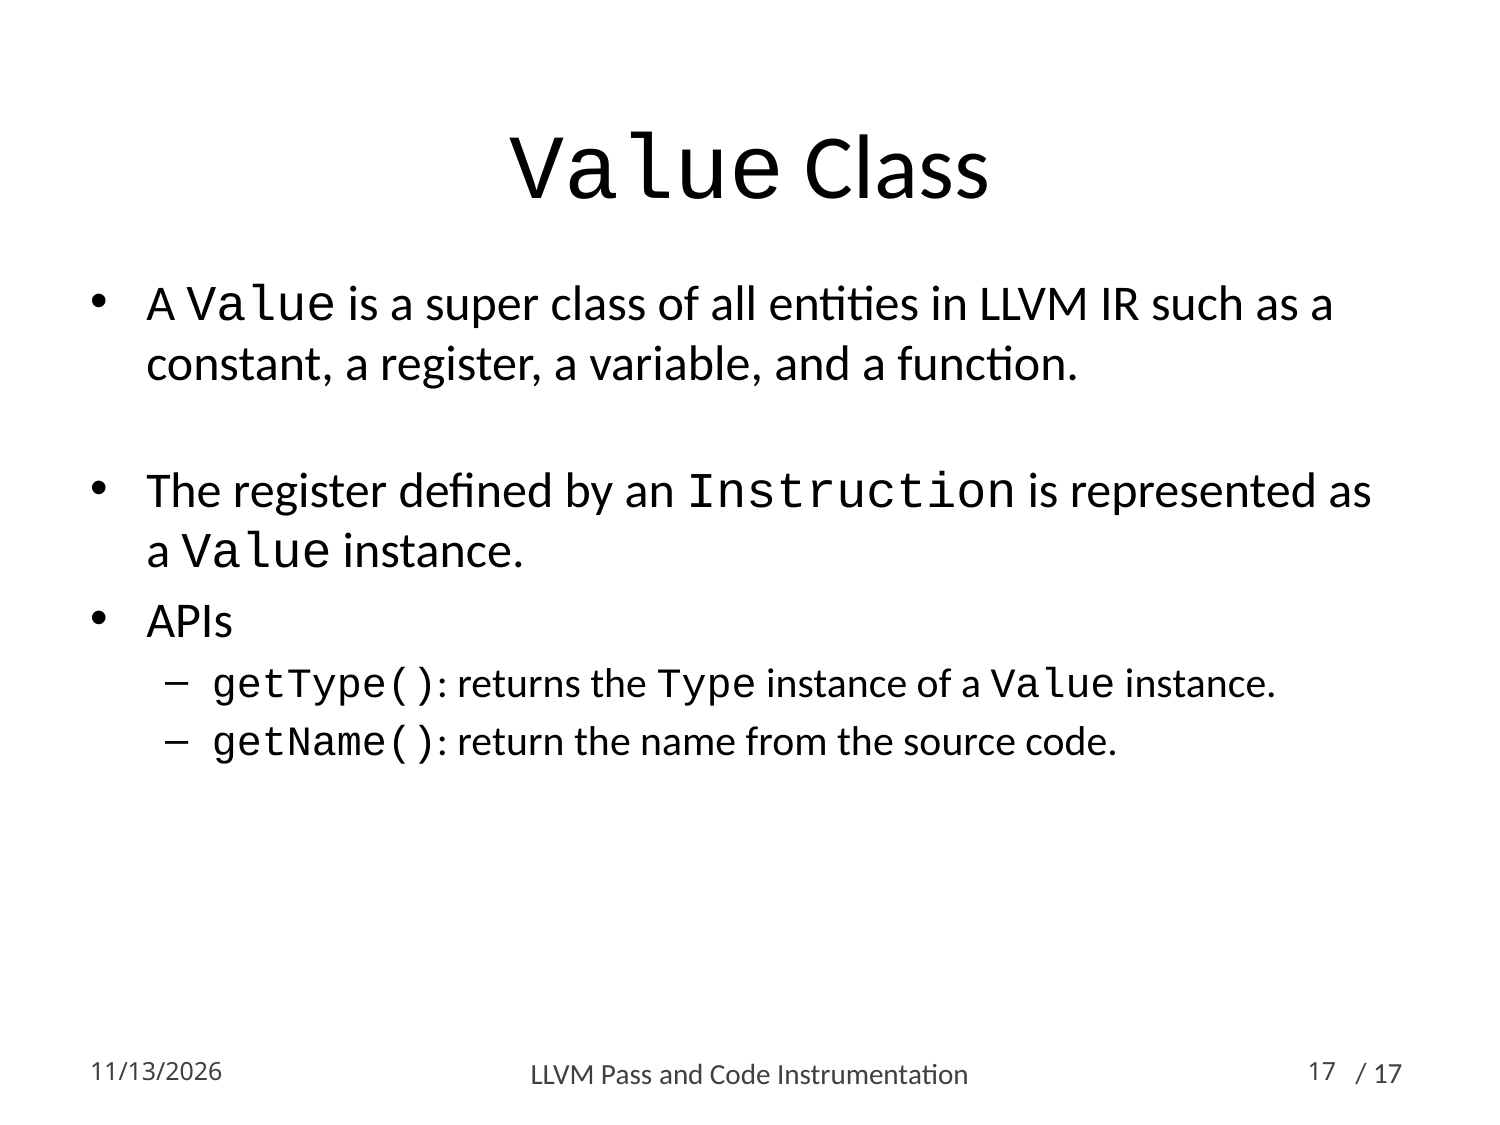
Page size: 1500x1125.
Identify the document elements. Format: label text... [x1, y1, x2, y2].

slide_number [75, 1042, 240, 1103]
list A Value is a super class of all entities in LLVM IR such as a constant, a register, a variable, and a function. The register defined by an Instruction is represented as a Value instance. APIs getType(): returns the Type instance of a Value instance. getName(): return the name from the source code. [75, 262, 1425, 1005]
slide_number 17 [1281, 1042, 1352, 1103]
footer LLVM Pass and Code Instrumentation [240, 1042, 1260, 1103]
title Value Class [75, 67, 1425, 256]
